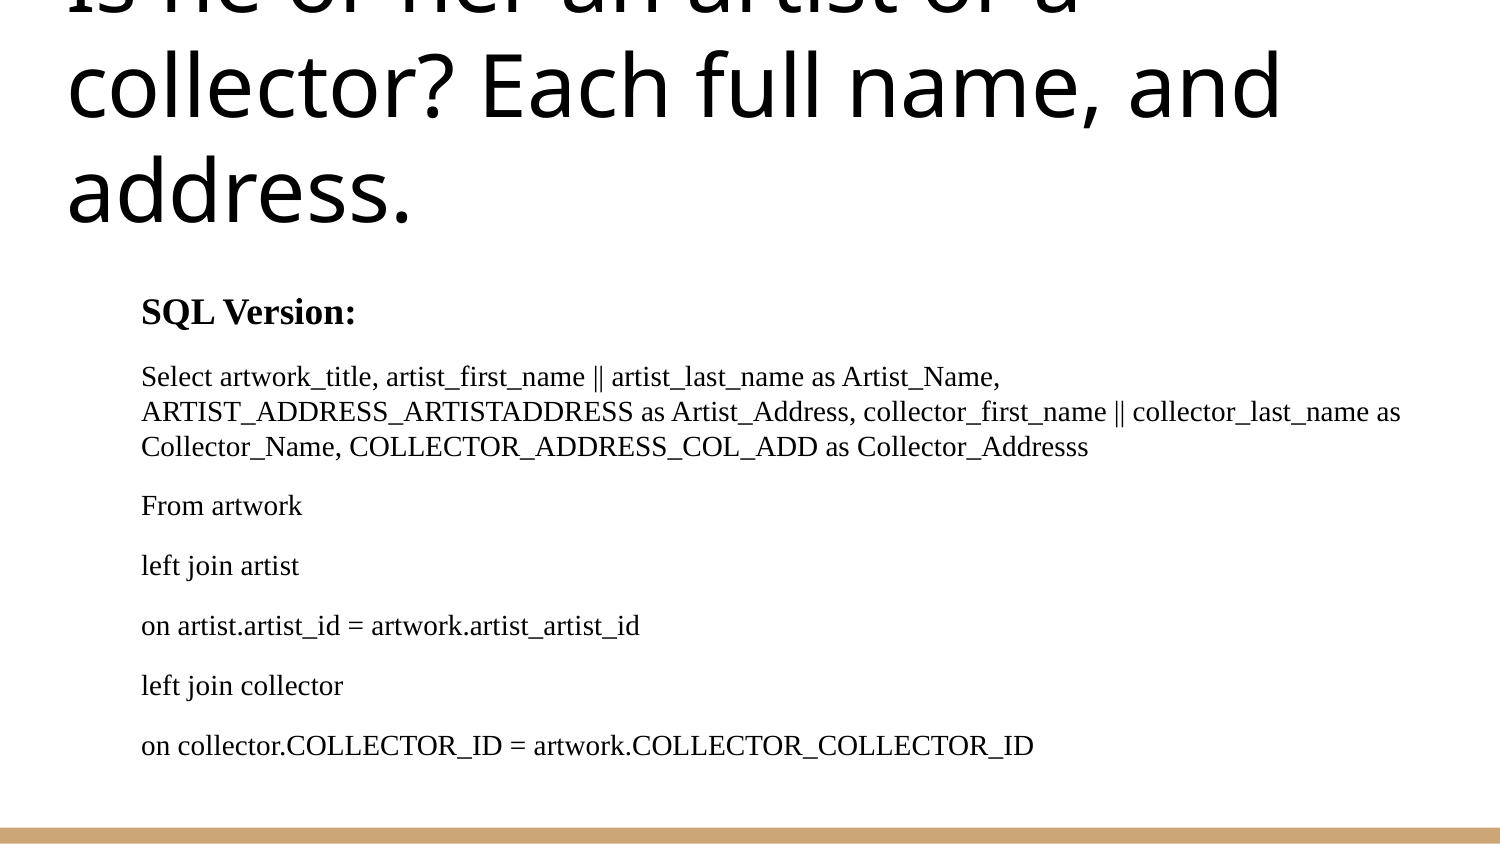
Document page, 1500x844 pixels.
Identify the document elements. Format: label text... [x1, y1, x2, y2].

list SQL Version: Select artwork_title, artist_first_name || artist_last_name as Artist_Name, ARTIST_ADDRESS_ARTISTADDRESS as Artist_Address, collector_first_name || collector_last_name as Collector_Name, COLLECTOR_ADDRESS_COL_ADD as Collector_Addresss From artwork left join artist on artist.artist_id = artwork.artist_artist_id left join collector on collector.COLLECTOR_ID = artwork.COLLECTOR_COLLECTOR_ID [51, 271, 1449, 823]
title Query 4: Who owns the artwork? Is he or her an artist or a collector? Each full name, and address. [51, 41, 1449, 256]
